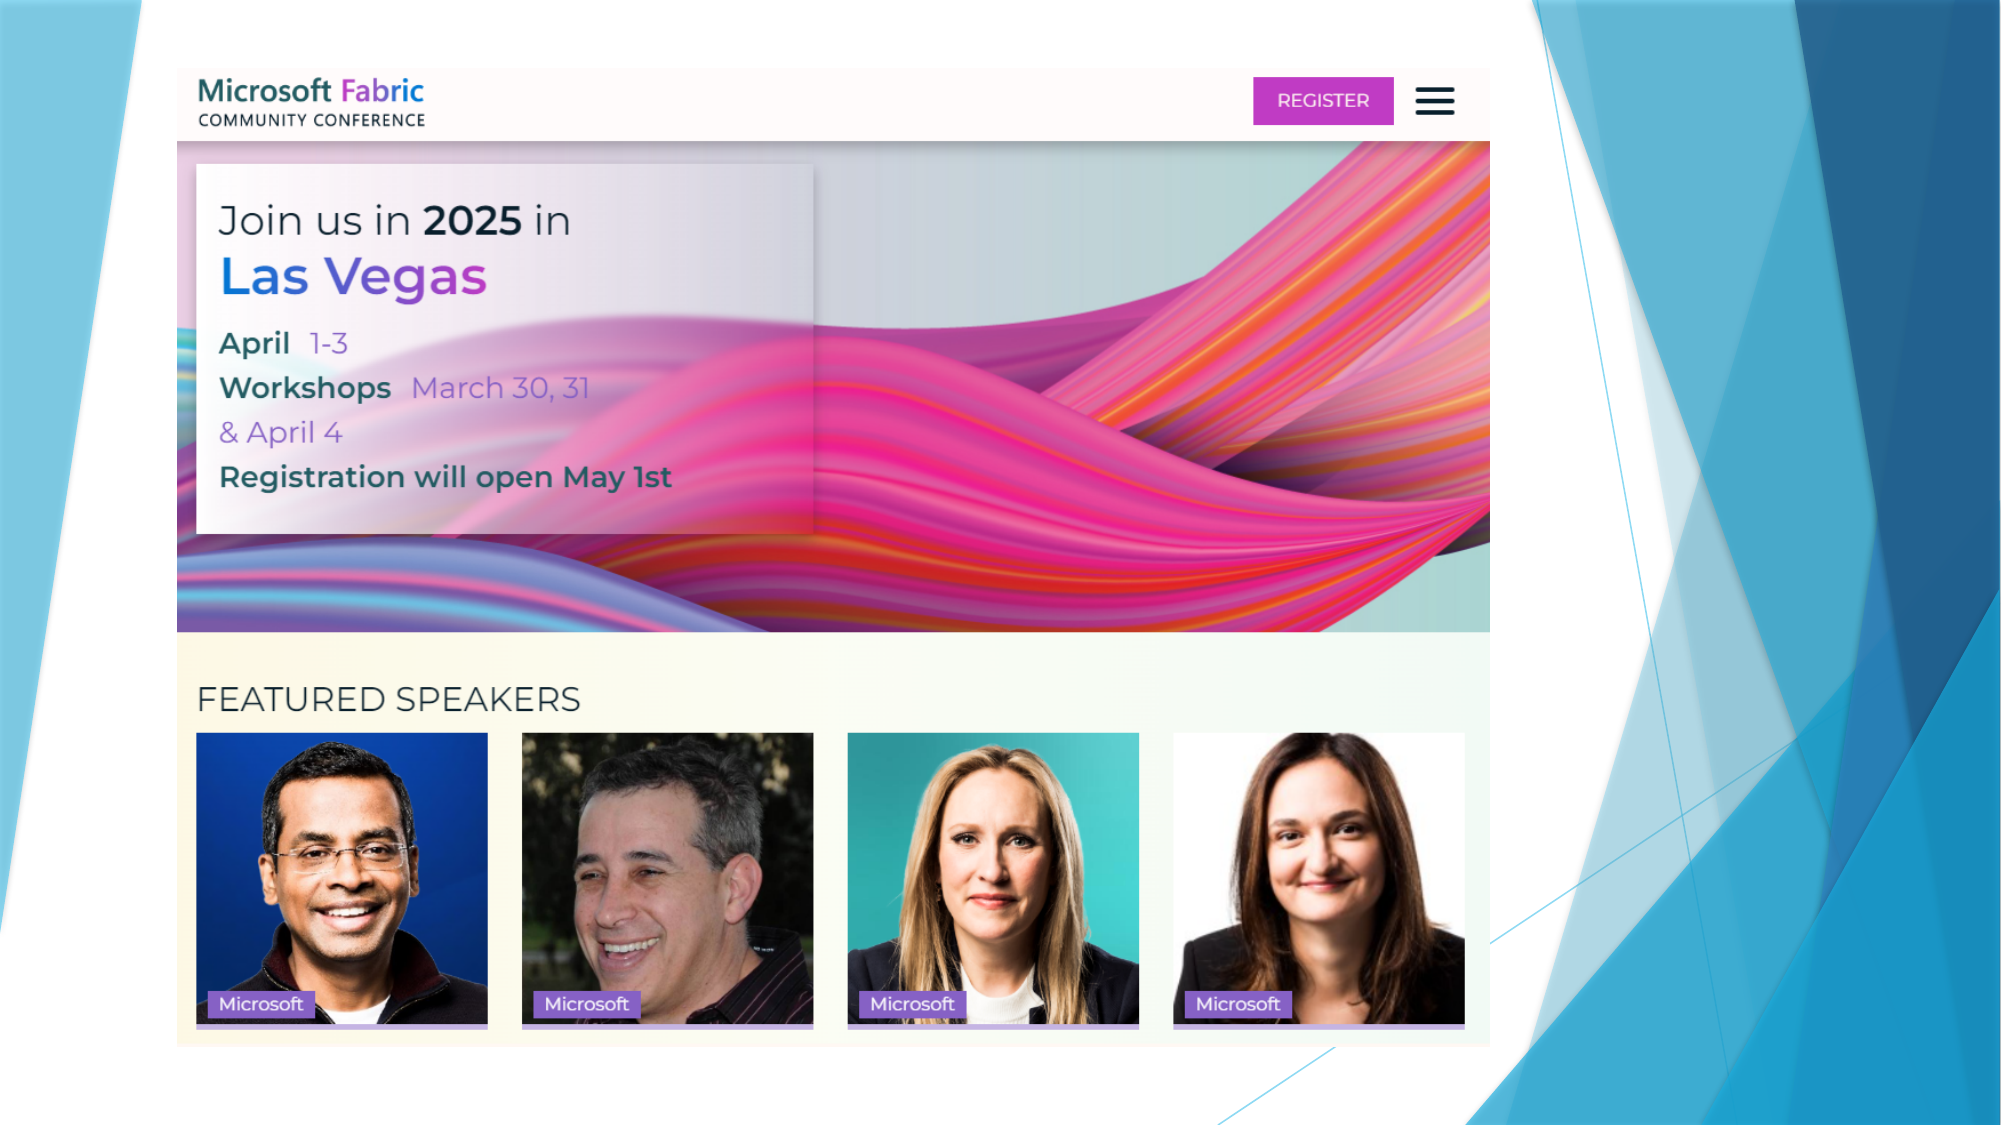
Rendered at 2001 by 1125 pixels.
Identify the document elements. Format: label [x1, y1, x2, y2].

picture [176, 67, 1490, 1048]
